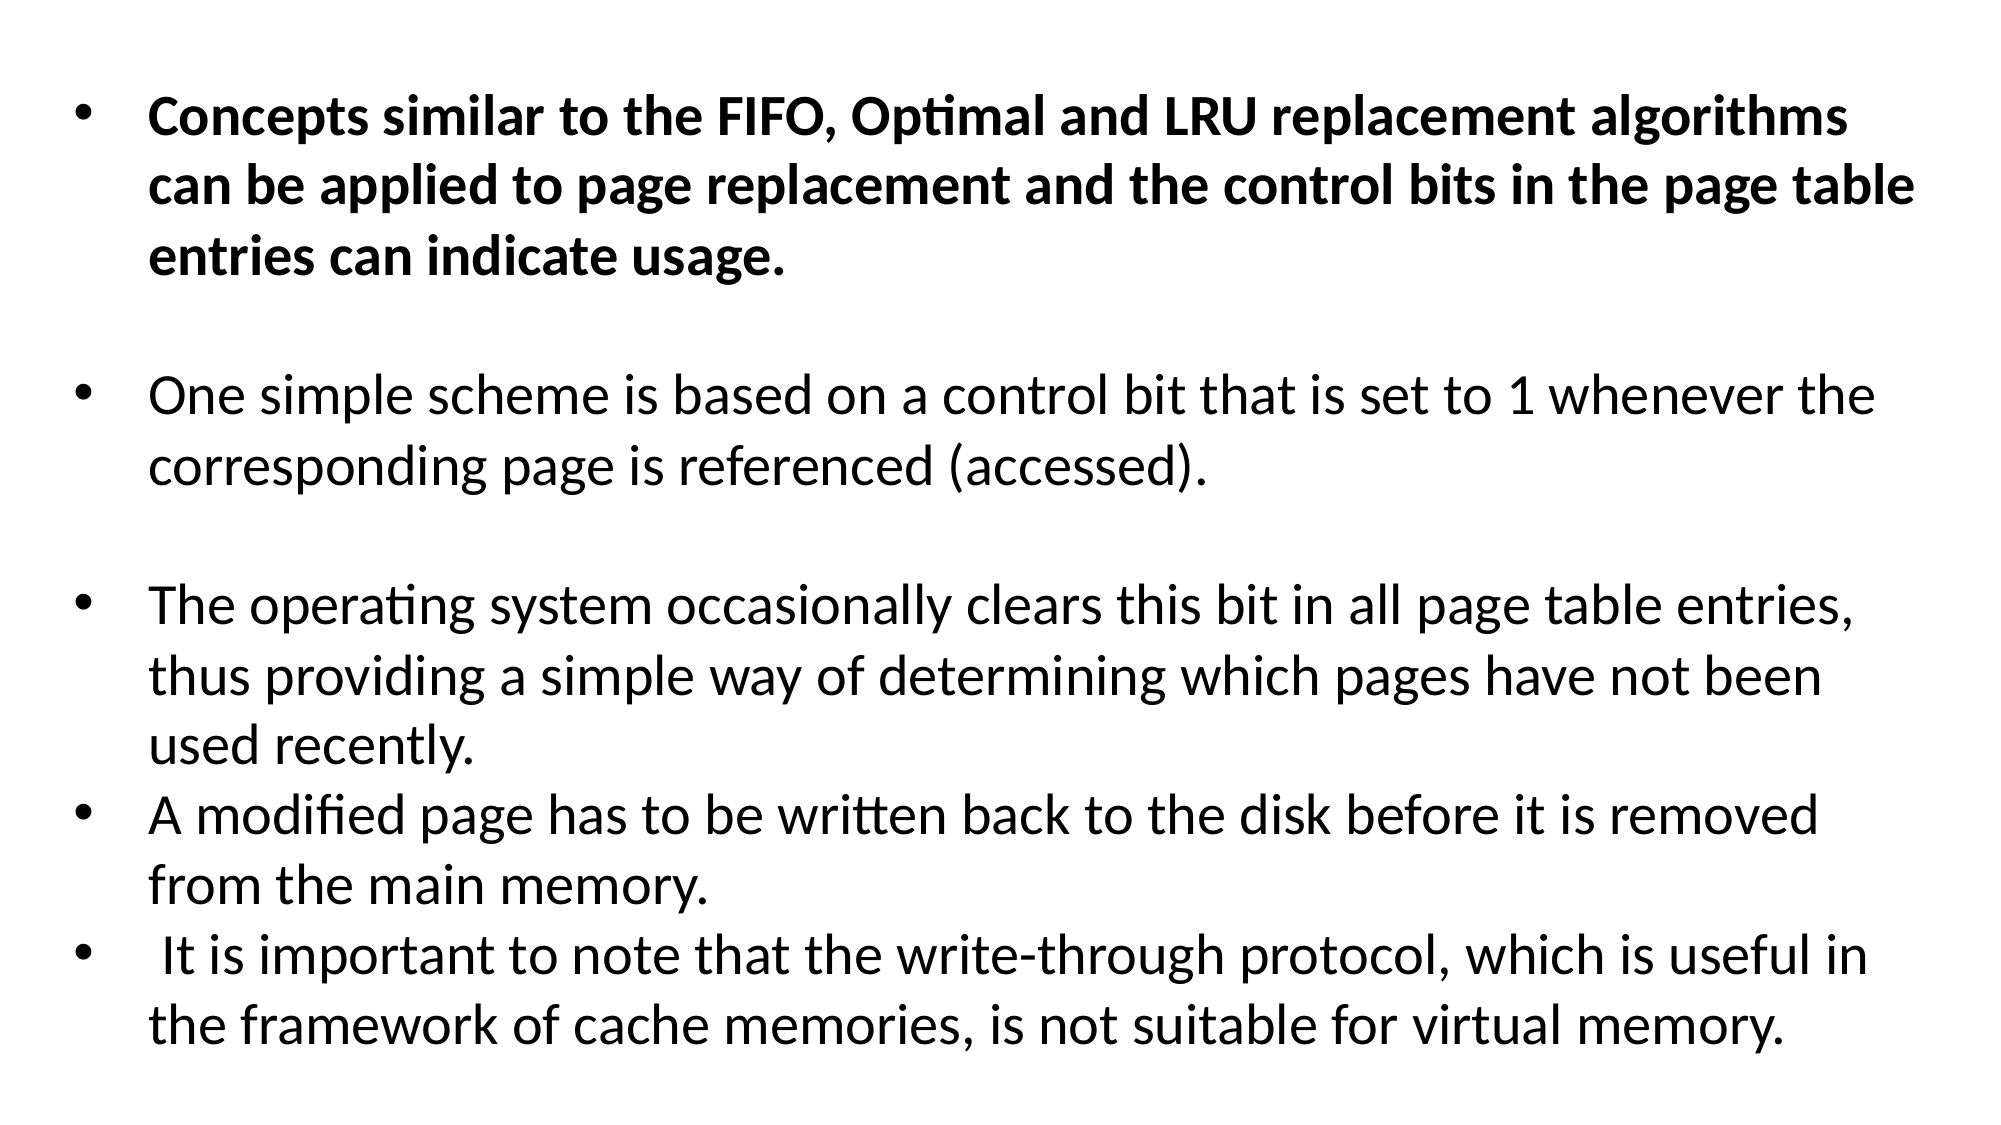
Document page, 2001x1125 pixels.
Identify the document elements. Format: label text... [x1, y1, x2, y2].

text_box Concepts similar to the FIFO, Optimal and LRU replacement algorithms can be applied to page replacement and the control bits in the page table entries can indicate usage. One simple scheme is based on a control bit that is set to 1 whenever the corresponding page is referenced (accessed). The operating system occasionally clears this bit in all page table entries, thus providing a simple way of determining which pages have not been used recently. A modified page has to be written back to the disk before it is removed from the main memory. It is important to note that the write-through protocol, which is useful in the framework of cache memories, is not suitable for virtual memory. [58, 69, 1933, 1064]
